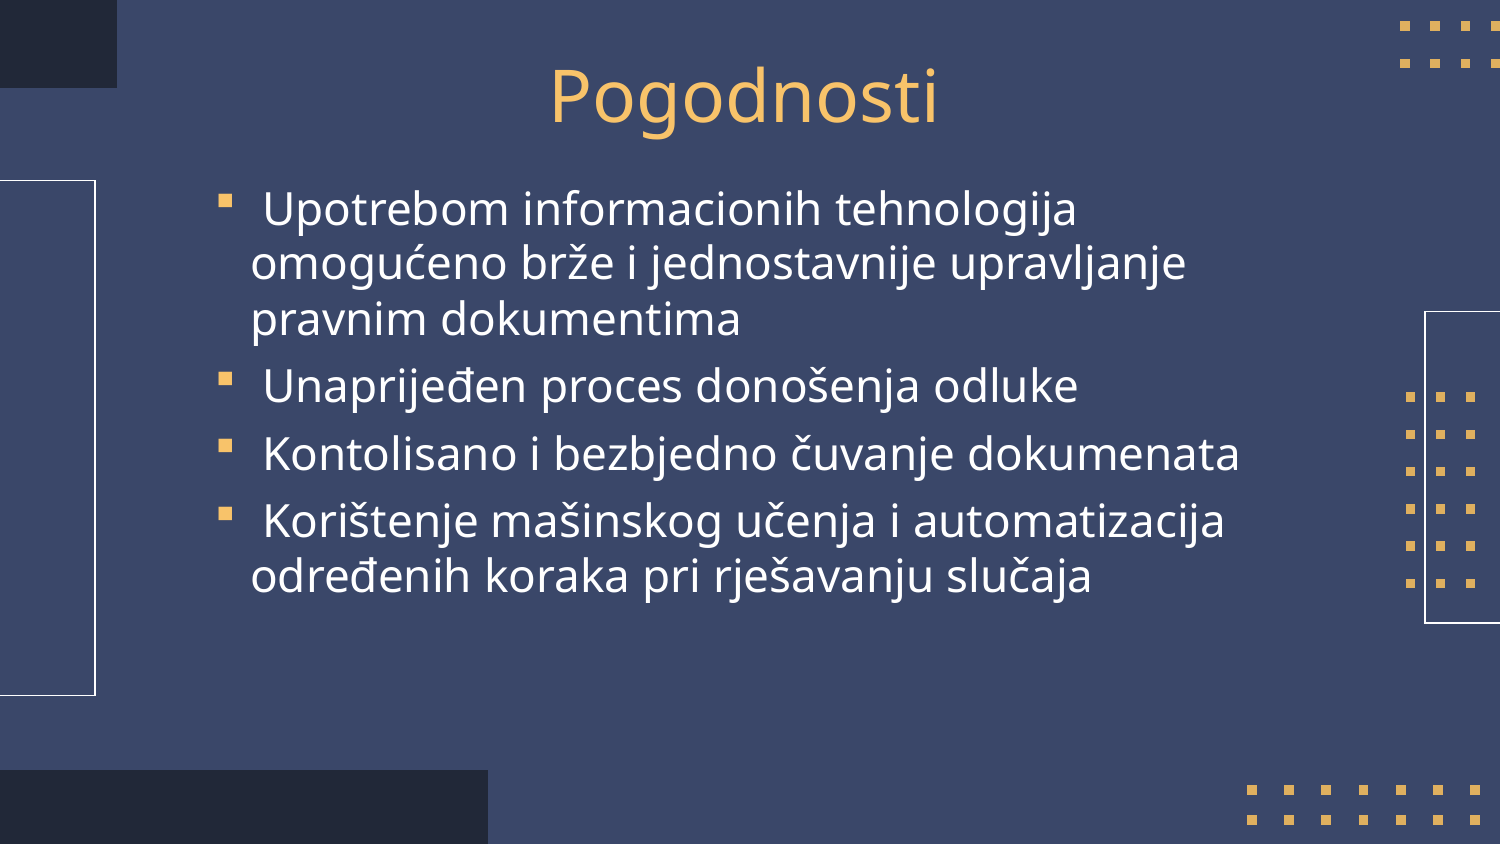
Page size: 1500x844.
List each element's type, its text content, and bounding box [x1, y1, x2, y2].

title Pogodnosti [112, 34, 1377, 129]
text_box Upotrebom informacionih tehnologija omogućeno brže i jednostavnije upravljanje pravnim dokumentima Unaprijeđen proces donošenja odluke Kontolisano i bezbjedno čuvanje dokumenata Korištenje mašinskog učenja i automatizacija određenih koraka pri rješavanju slučaja [200, 171, 1363, 609]
